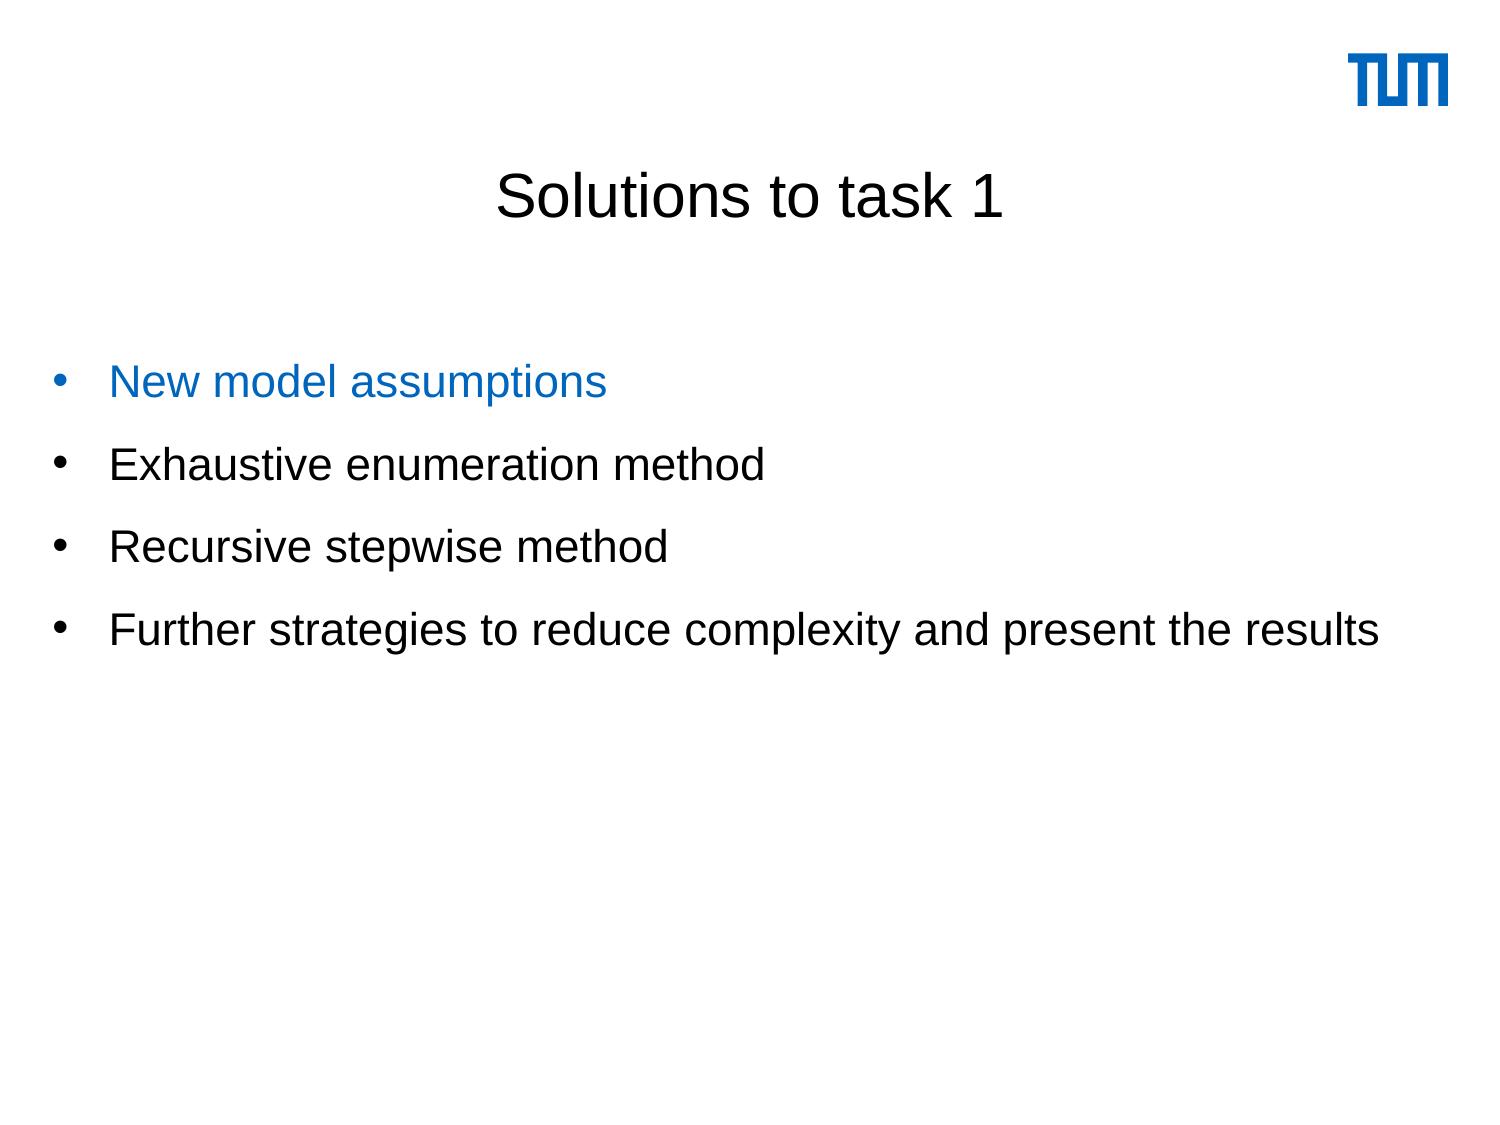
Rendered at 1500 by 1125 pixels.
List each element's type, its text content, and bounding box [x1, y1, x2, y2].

title Solutions to task 1 [52, 162, 1449, 231]
list New model assumptions Exhaustive enumeration method Recursive stepwise method Further strategies to reduce complexity and present the results [52, 324, 1449, 704]
